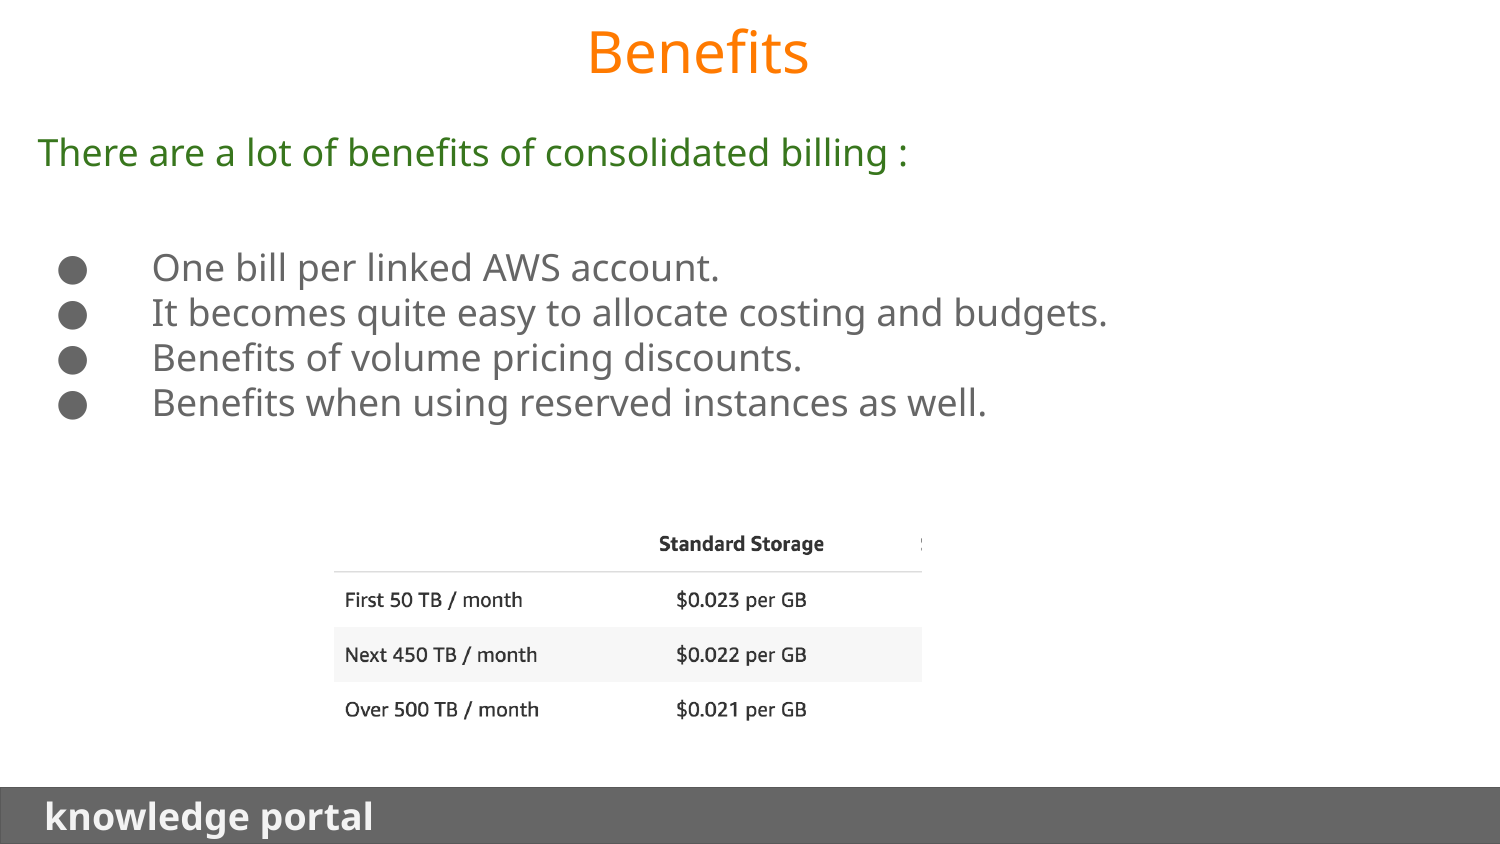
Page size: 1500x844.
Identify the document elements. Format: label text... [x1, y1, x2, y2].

text_box knowledge portal [0, 787, 1500, 844]
text_box There are a lot of benefits of consolidated billing : One bill per linked AWS account. It becomes quite easy to allocate costing and budgets. Benefits of volume pricing discounts. Benefits when using reserved instances as well. [22, 113, 1478, 303]
picture [321, 510, 923, 735]
subtitle Benefits [0, 0, 1405, 131]
